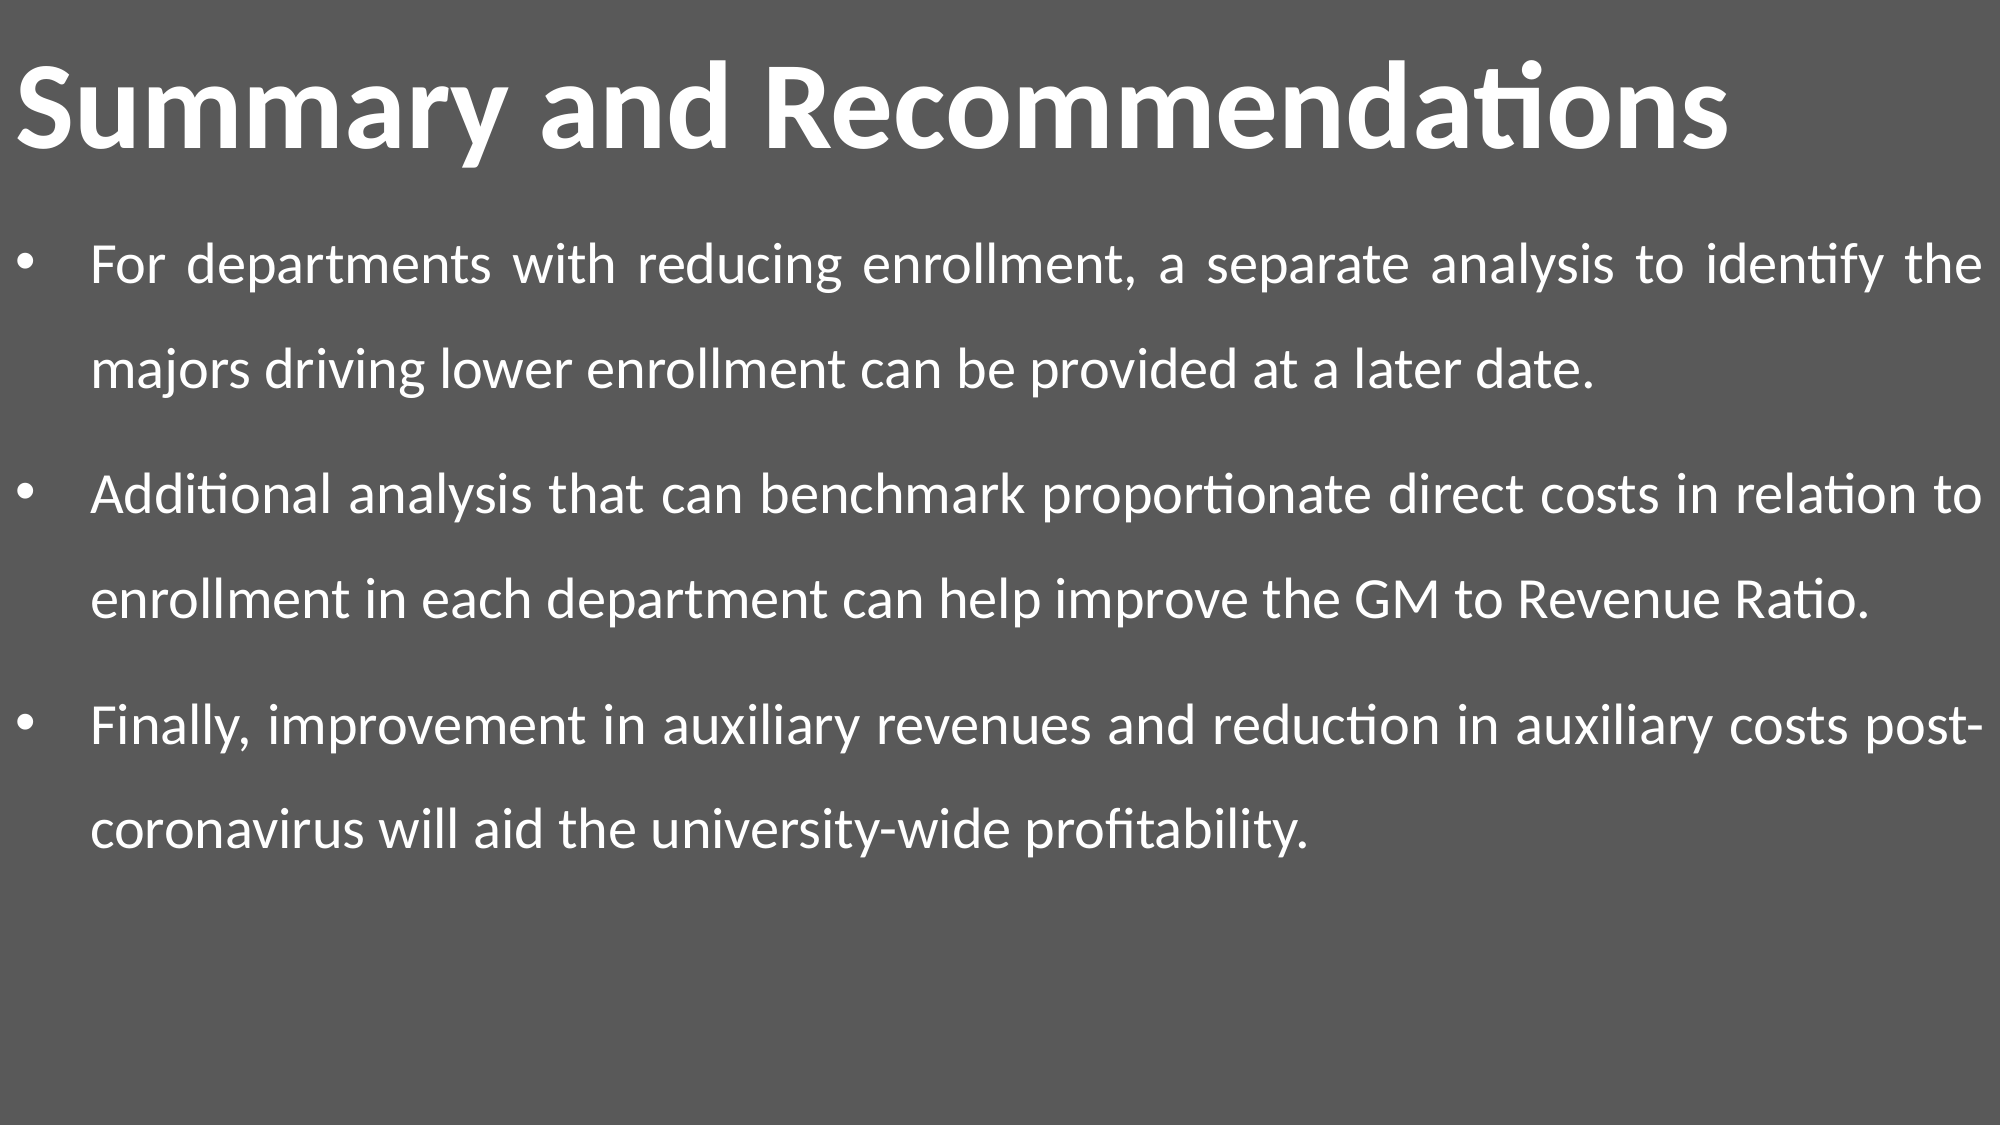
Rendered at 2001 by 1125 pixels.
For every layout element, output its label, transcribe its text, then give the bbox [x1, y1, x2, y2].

subtitle For departments with reducing enrollment, a separate analysis to identify the majors driving lower enrollment can be provided at a later date. Additional analysis that can benchmark proportionate direct costs in relation to enrollment in each department can help improve the GM to Revenue Ratio. Finally, improvement in auxiliary revenues and reduction in auxiliary costs post-coronavirus will aid the university-wide profitability. [0, 182, 2000, 1125]
title Summary and Recommendations [0, 22, 2000, 182]
